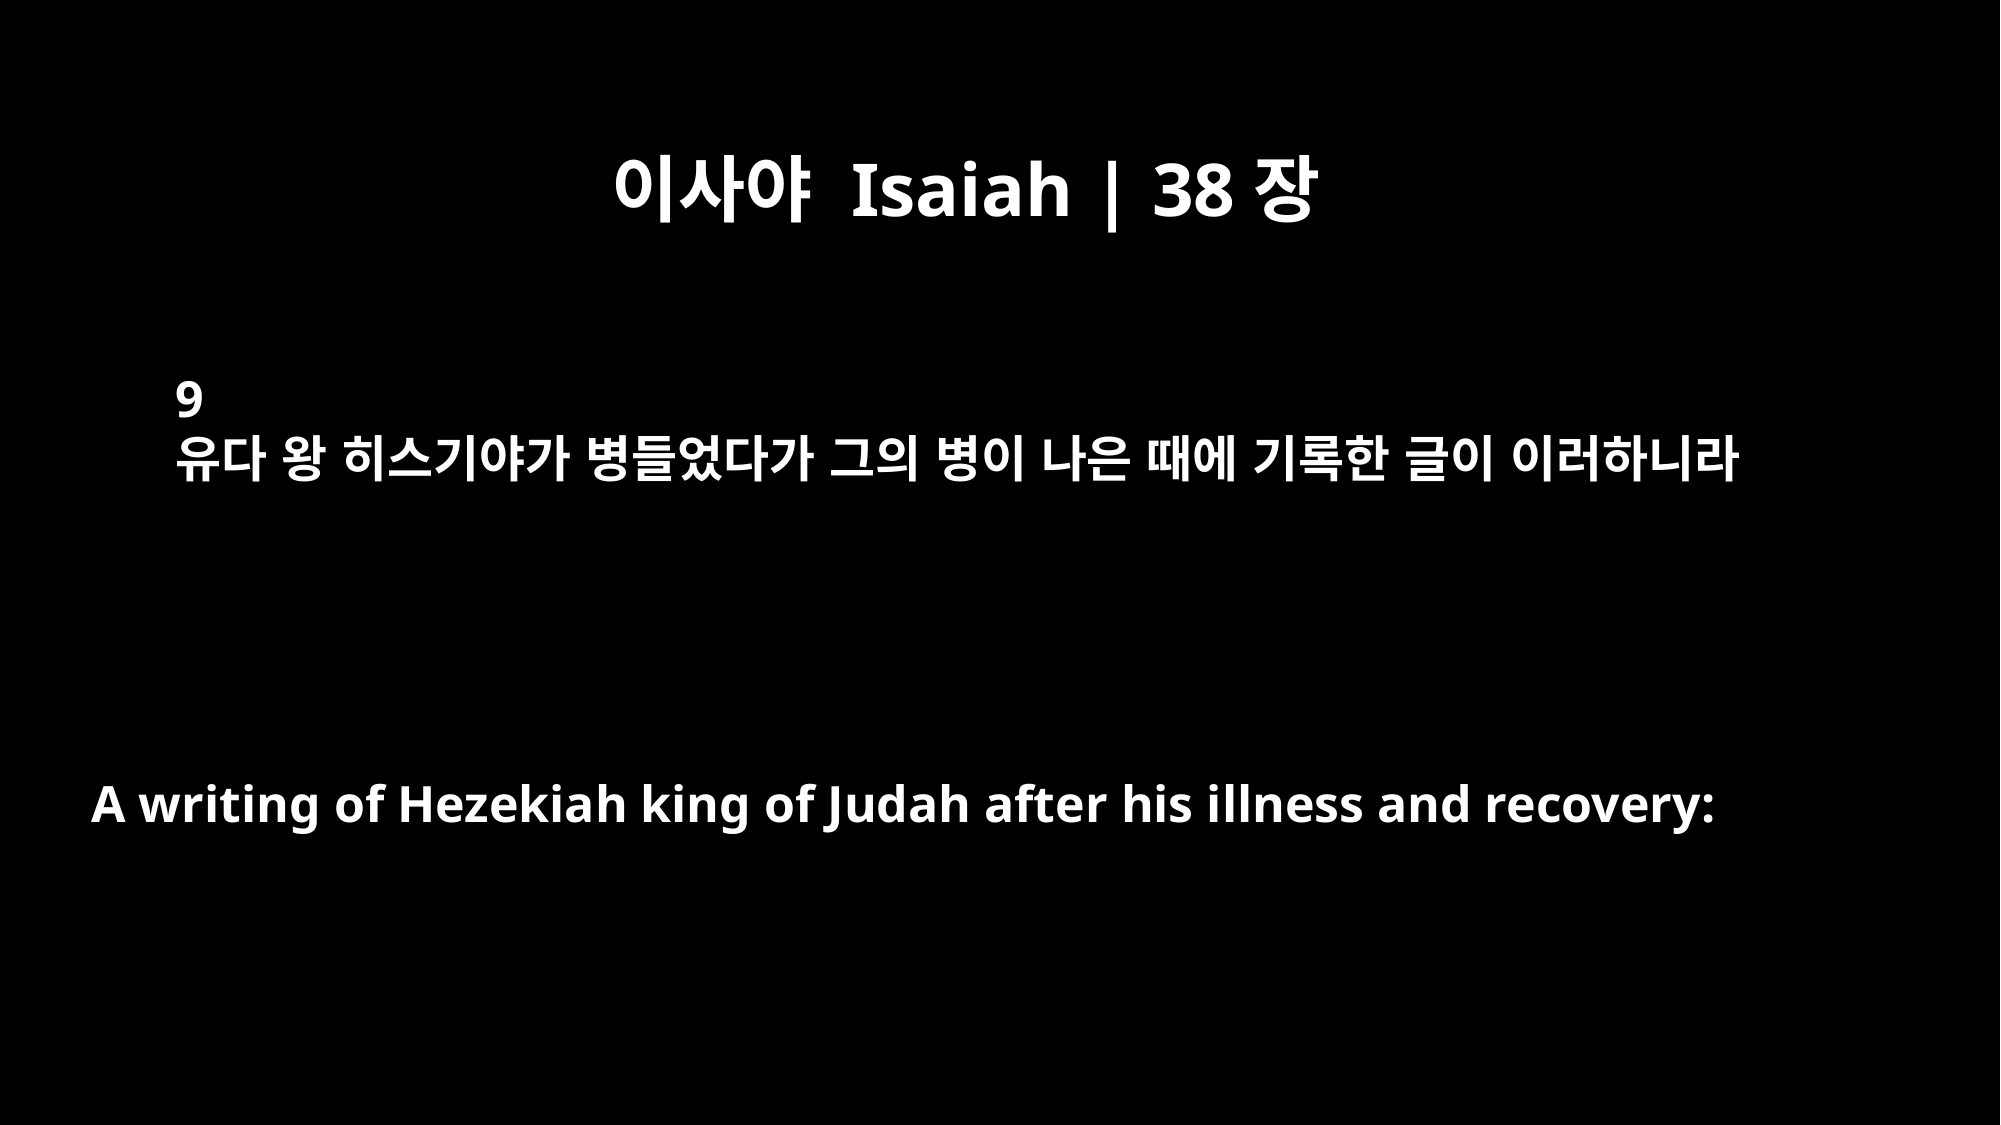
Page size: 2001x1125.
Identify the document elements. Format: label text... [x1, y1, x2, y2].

text_box A writing of Hezekiah king of Judah after his illness and recovery: [76, 764, 1731, 840]
text_box 이사야 Isaiah | 38장 [596, 136, 1336, 239]
text_box 9 유다 왕 히스기야가 병들었다가 그의 병이 나은 때에 기록한 글이 이러하니라 [160, 359, 1757, 495]
